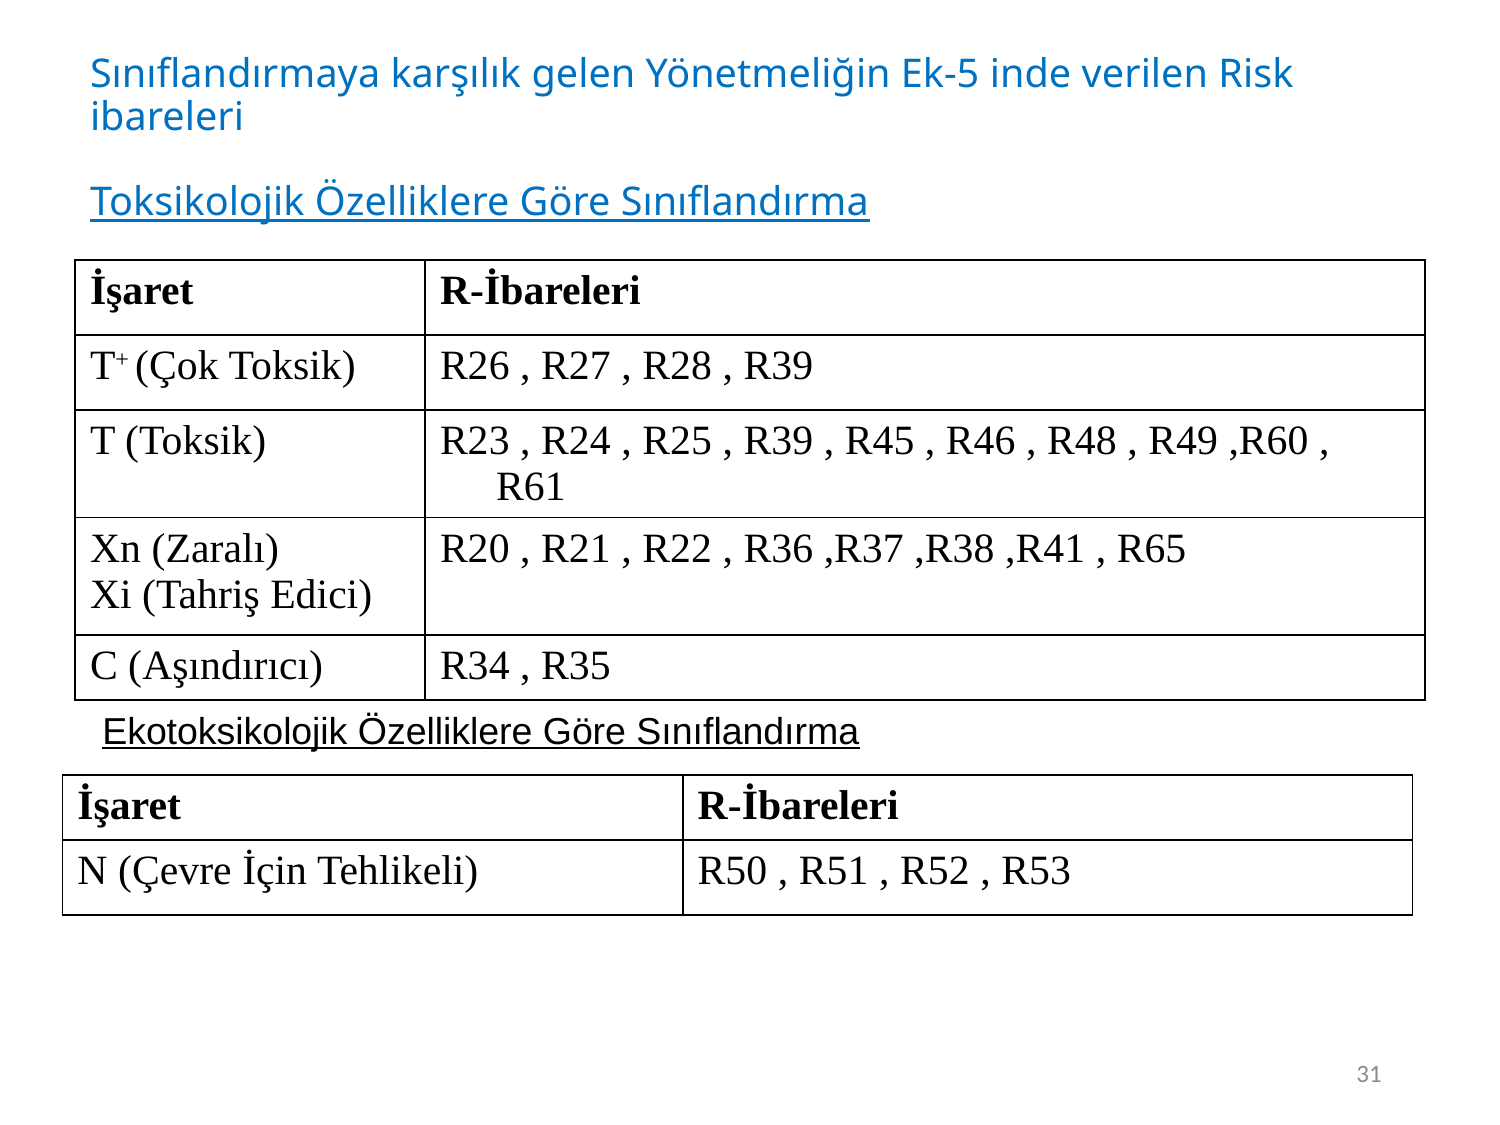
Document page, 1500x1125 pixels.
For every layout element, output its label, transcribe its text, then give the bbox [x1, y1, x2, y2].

slide_number 31 [1059, 1042, 1397, 1103]
table_header R-İbareleri [684, 776, 1412, 839]
table_cell N (Çevre İçin Tehlikeli) [63, 841, 682, 914]
table_cell Xn (Zaralı) Xi (Tahriş Edici) [76, 518, 424, 634]
table_cell R50 , R51 , R52 , R53 [684, 841, 1412, 914]
text_box Ekotoksikolojik Özelliklere Göre Sınıflandırma [87, 699, 1388, 760]
table_header İşaret [76, 261, 424, 334]
table_header İşaret [63, 776, 682, 839]
table_cell R34 , R35 [426, 636, 1424, 699]
table_cell R23 , R24 , R25 , R39 , R45 , R46 , R48 , R49 ,R60 , R61 [426, 411, 1424, 517]
table_header R-İbareleri [426, 261, 1424, 334]
table_cell T (Toksik) [76, 411, 424, 517]
table_cell R20 , R21 , R22 , R36 ,R37 ,R38 ,R41 , R65 [426, 518, 1424, 634]
table_cell C (Aşındırıcı) [76, 636, 424, 699]
table_cell R26 , R27 , R28 , R39 [426, 336, 1424, 409]
table_cell T+ (Çok Toksik) [76, 336, 424, 409]
title Sınıflandırmaya karşılık gelen Yönetmeliğin Ek-5 inde verilen Risk ibareleri Toksikolojik Özelliklere Göre Sınıflandırma [75, 45, 1425, 233]
